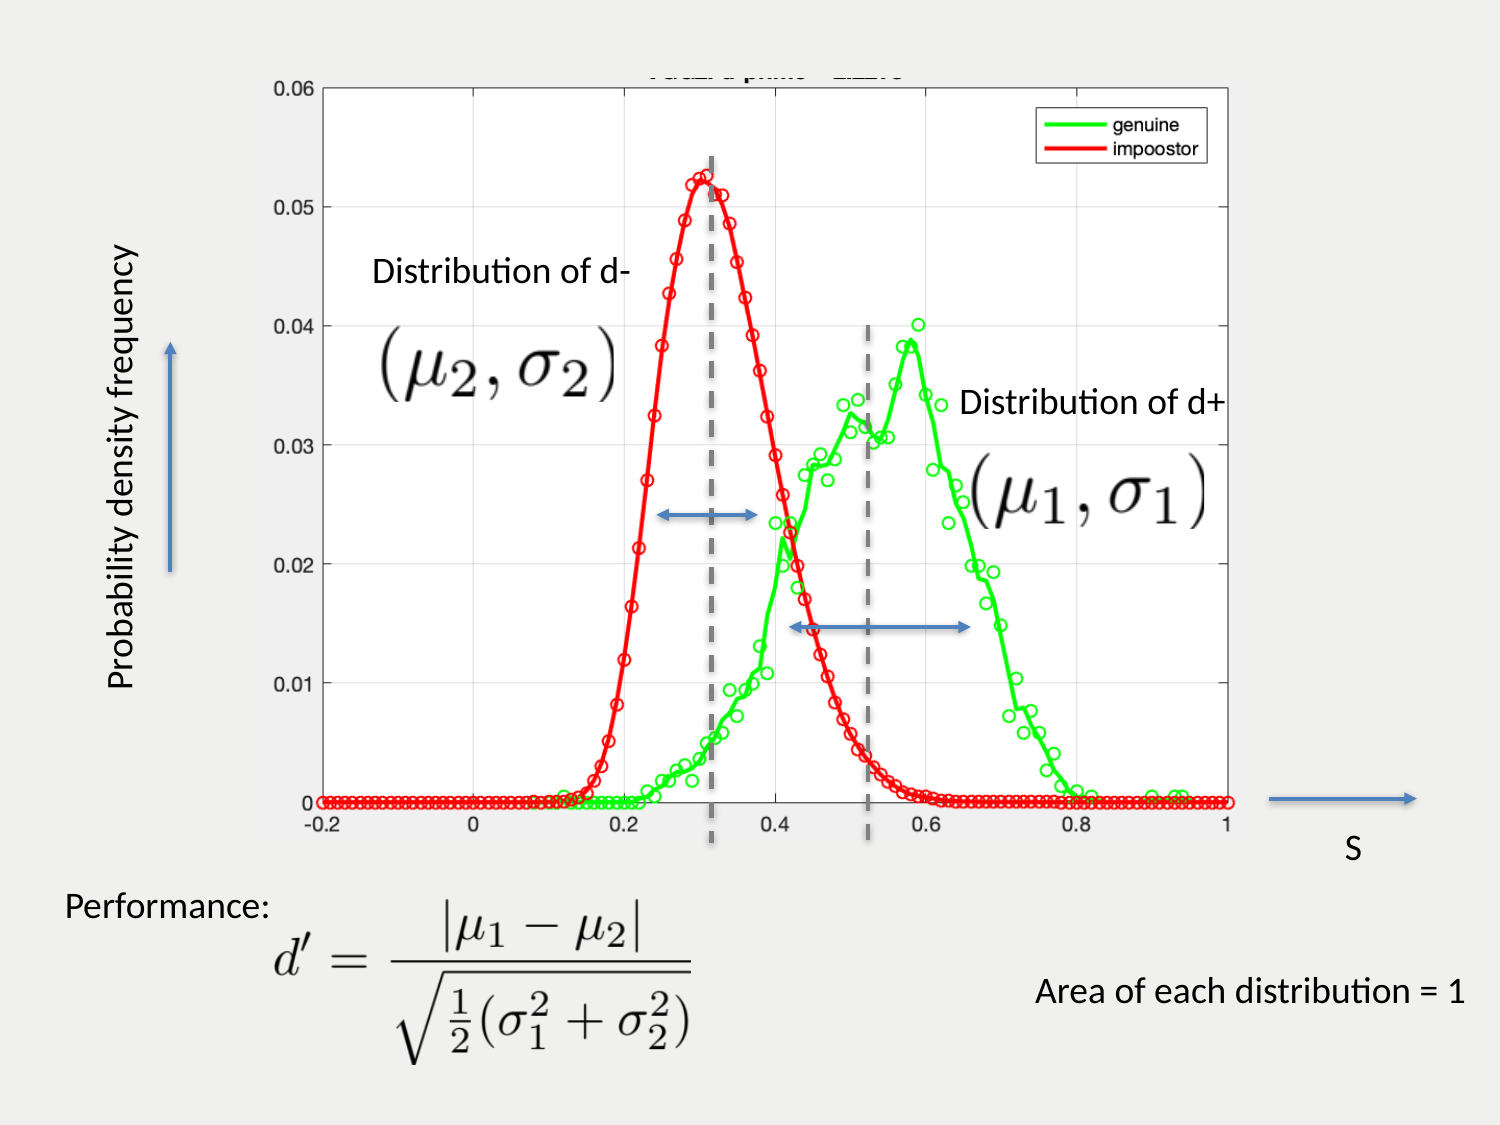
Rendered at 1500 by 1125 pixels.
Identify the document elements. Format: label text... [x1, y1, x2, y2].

text_box Probability density frequency [87, 229, 147, 706]
text_box Performance: [50, 873, 286, 934]
picture [260, 78, 1240, 844]
text_box Area of each distribution = 1 [1020, 958, 1482, 1019]
picture [273, 898, 692, 1065]
text_box S [1329, 815, 1377, 876]
